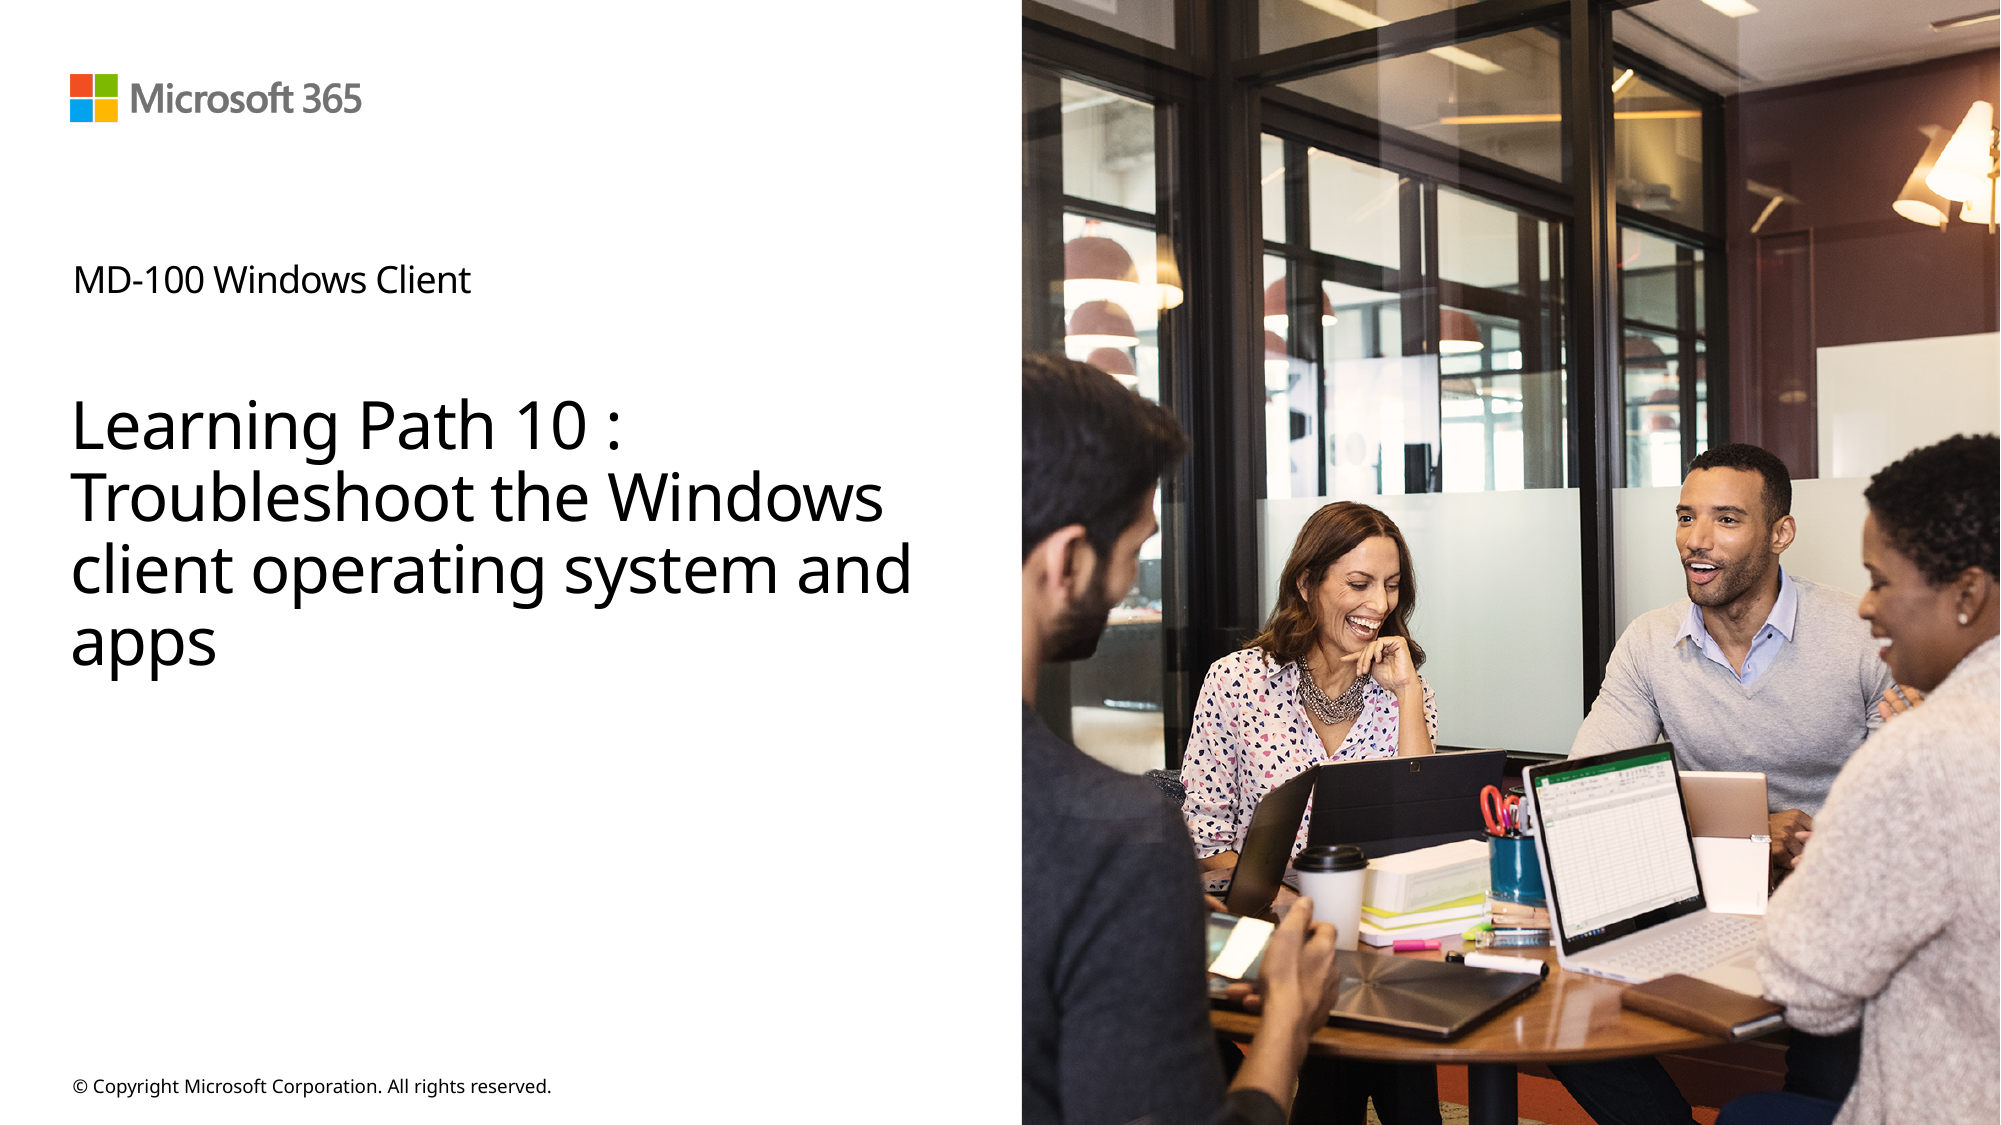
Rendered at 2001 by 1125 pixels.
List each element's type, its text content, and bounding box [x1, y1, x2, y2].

picture [22, 26, 409, 170]
title Learning Path 10 : Troubleshoot the Windows client operating system and apps [70, 415, 961, 710]
picture [1021, 0, 2000, 1125]
text_box MD-100 Windows Client [72, 240, 961, 316]
